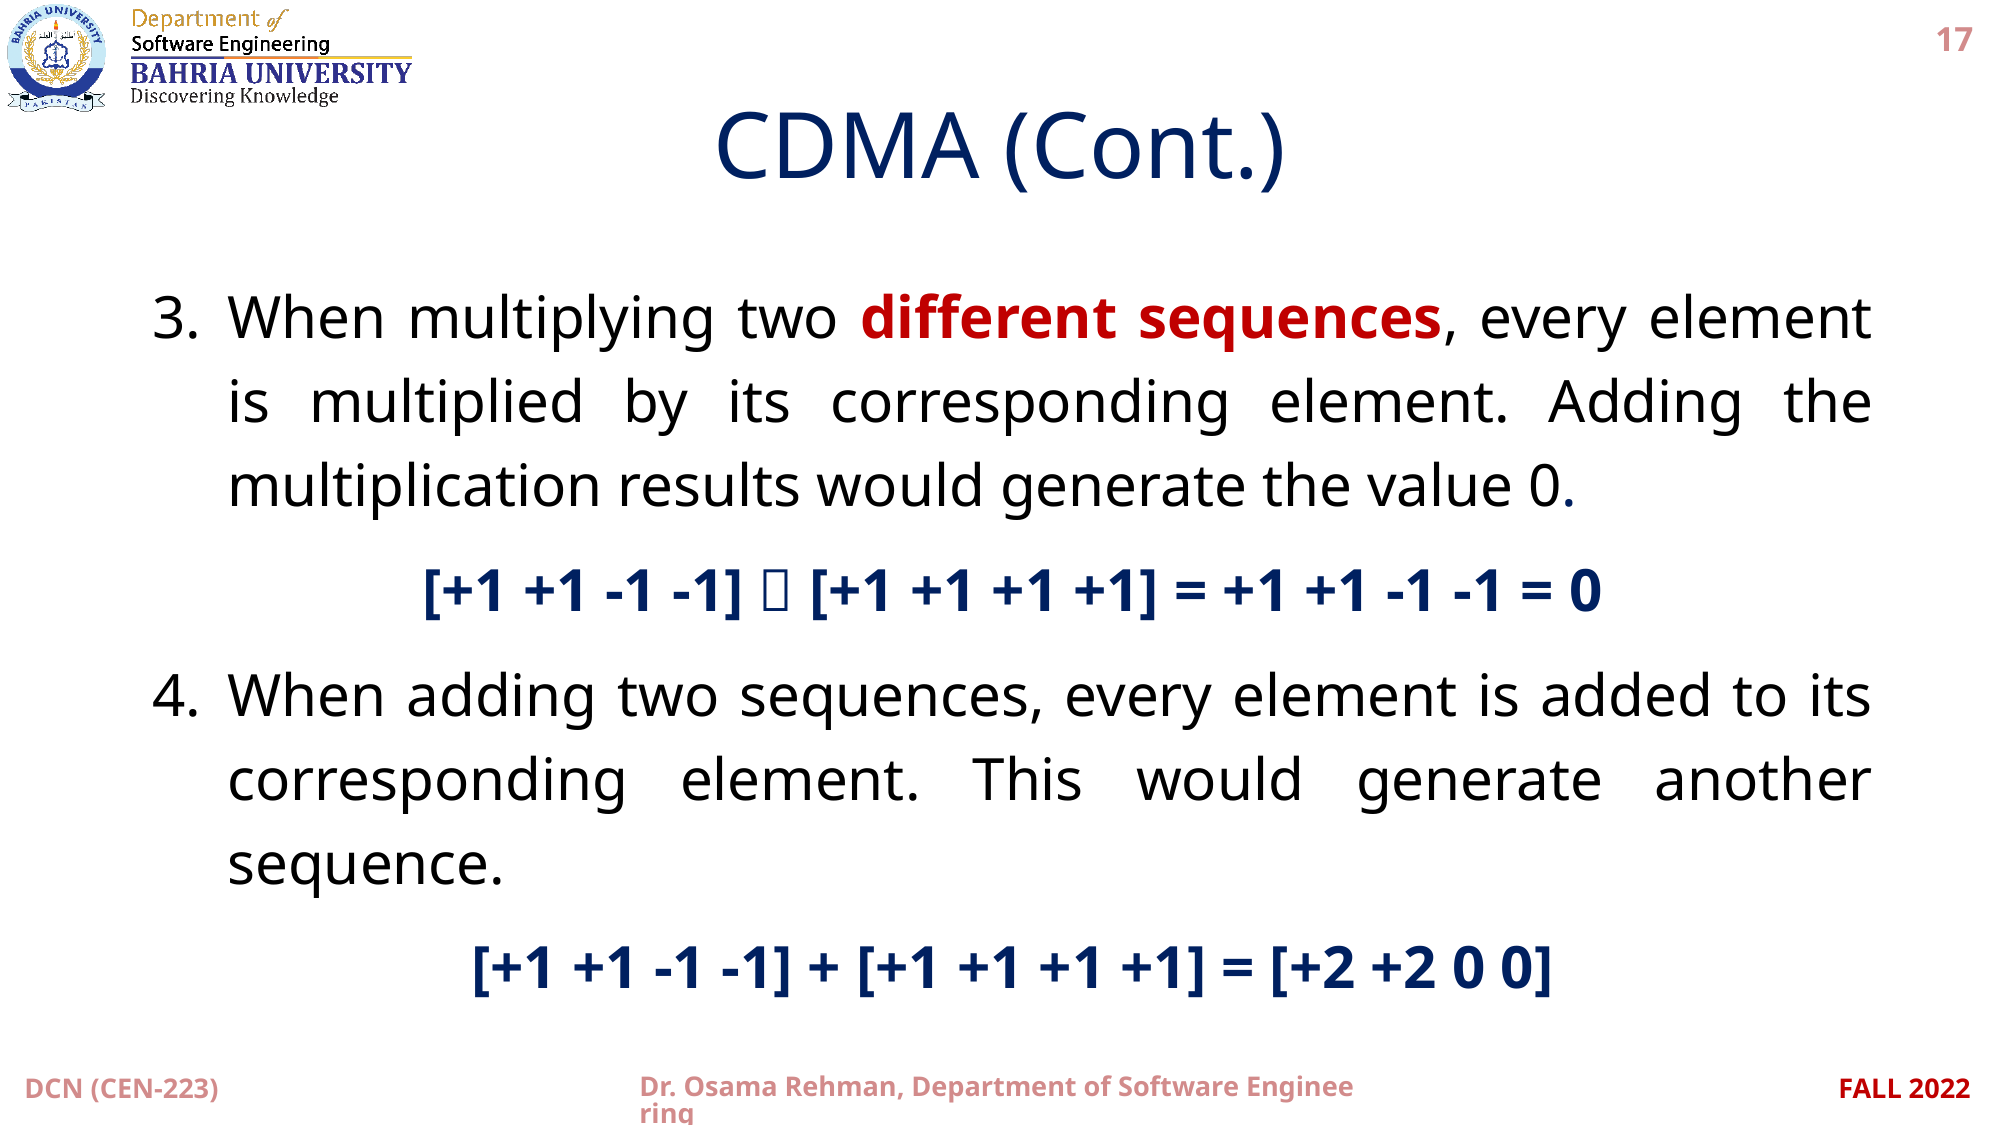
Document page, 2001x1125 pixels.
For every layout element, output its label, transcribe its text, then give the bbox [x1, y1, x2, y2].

slide_number 17 [1538, 10, 1989, 71]
title CDMA (Cont.) [137, 59, 1863, 237]
footer Dr. Osama Rehman, Department of Software Engineering [624, 1057, 1371, 1118]
picture [1, 1, 416, 120]
list When multiplying two different sequences, every element is multiplied by its corresponding element. Adding the multiplication results would generate the value 0. [+1 +1 -1 -1]  [+1 +1 +1 +1] = +1 +1 -1 -1 = 0 When adding two sequences, every element is added to its corresponding element. This would generate another sequence. [+1 +1 -1 -1] + [+1 +1 +1 +1] = [+2 +2 0 0] [137, 258, 1888, 1014]
slide_number DCN (CEN-223) [9, 1057, 624, 1118]
